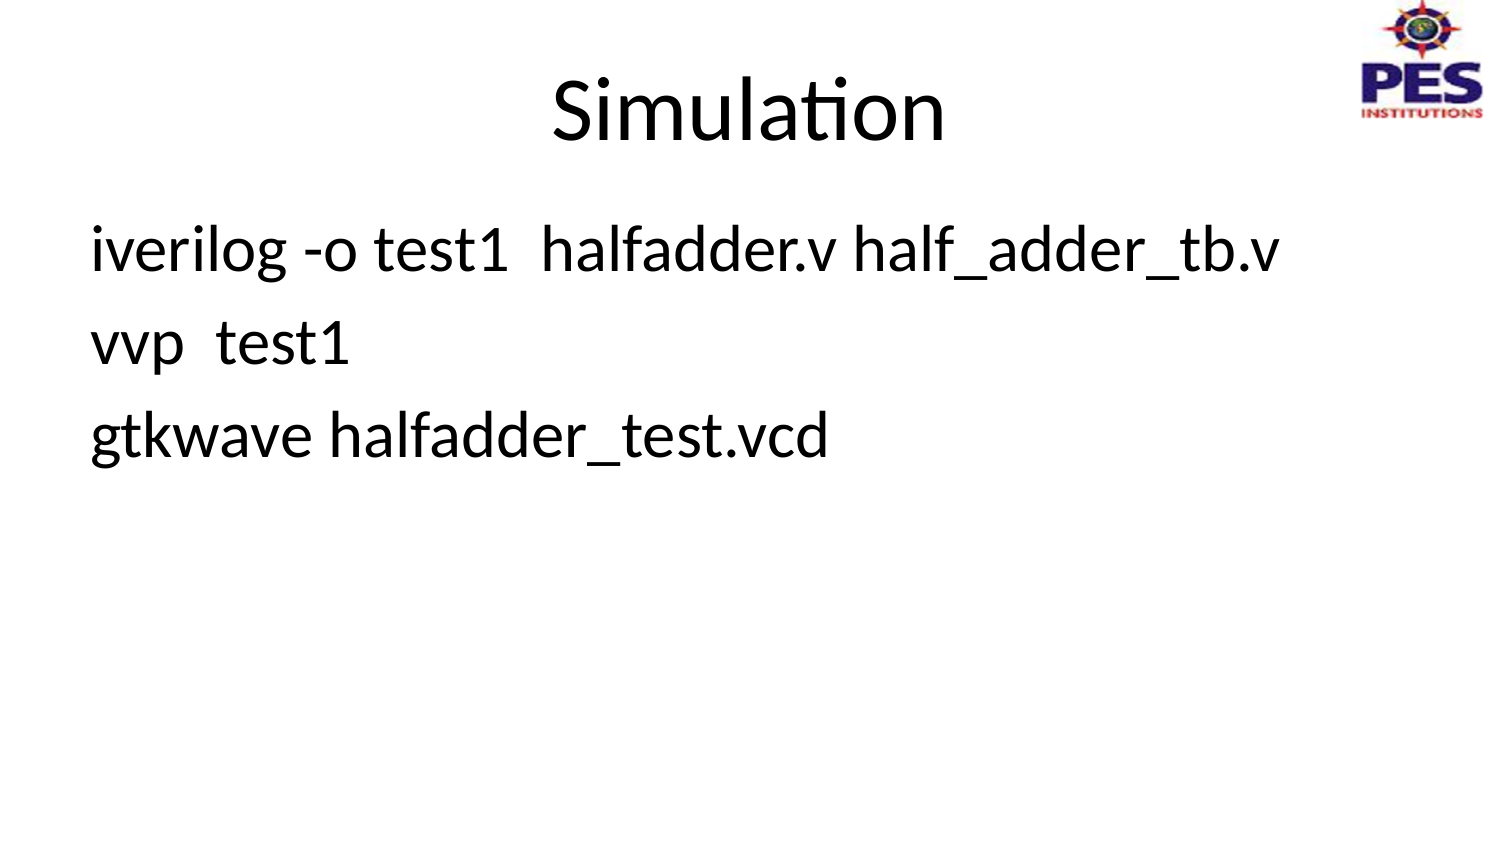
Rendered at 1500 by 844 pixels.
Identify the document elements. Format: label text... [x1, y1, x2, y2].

list iverilog -o test1 halfadder.v half_adder_tb.v vvp test1 gtkwave halfadder_test.vcd [75, 196, 1425, 754]
title Simulation [75, 33, 1425, 175]
picture [1341, 0, 1500, 125]
